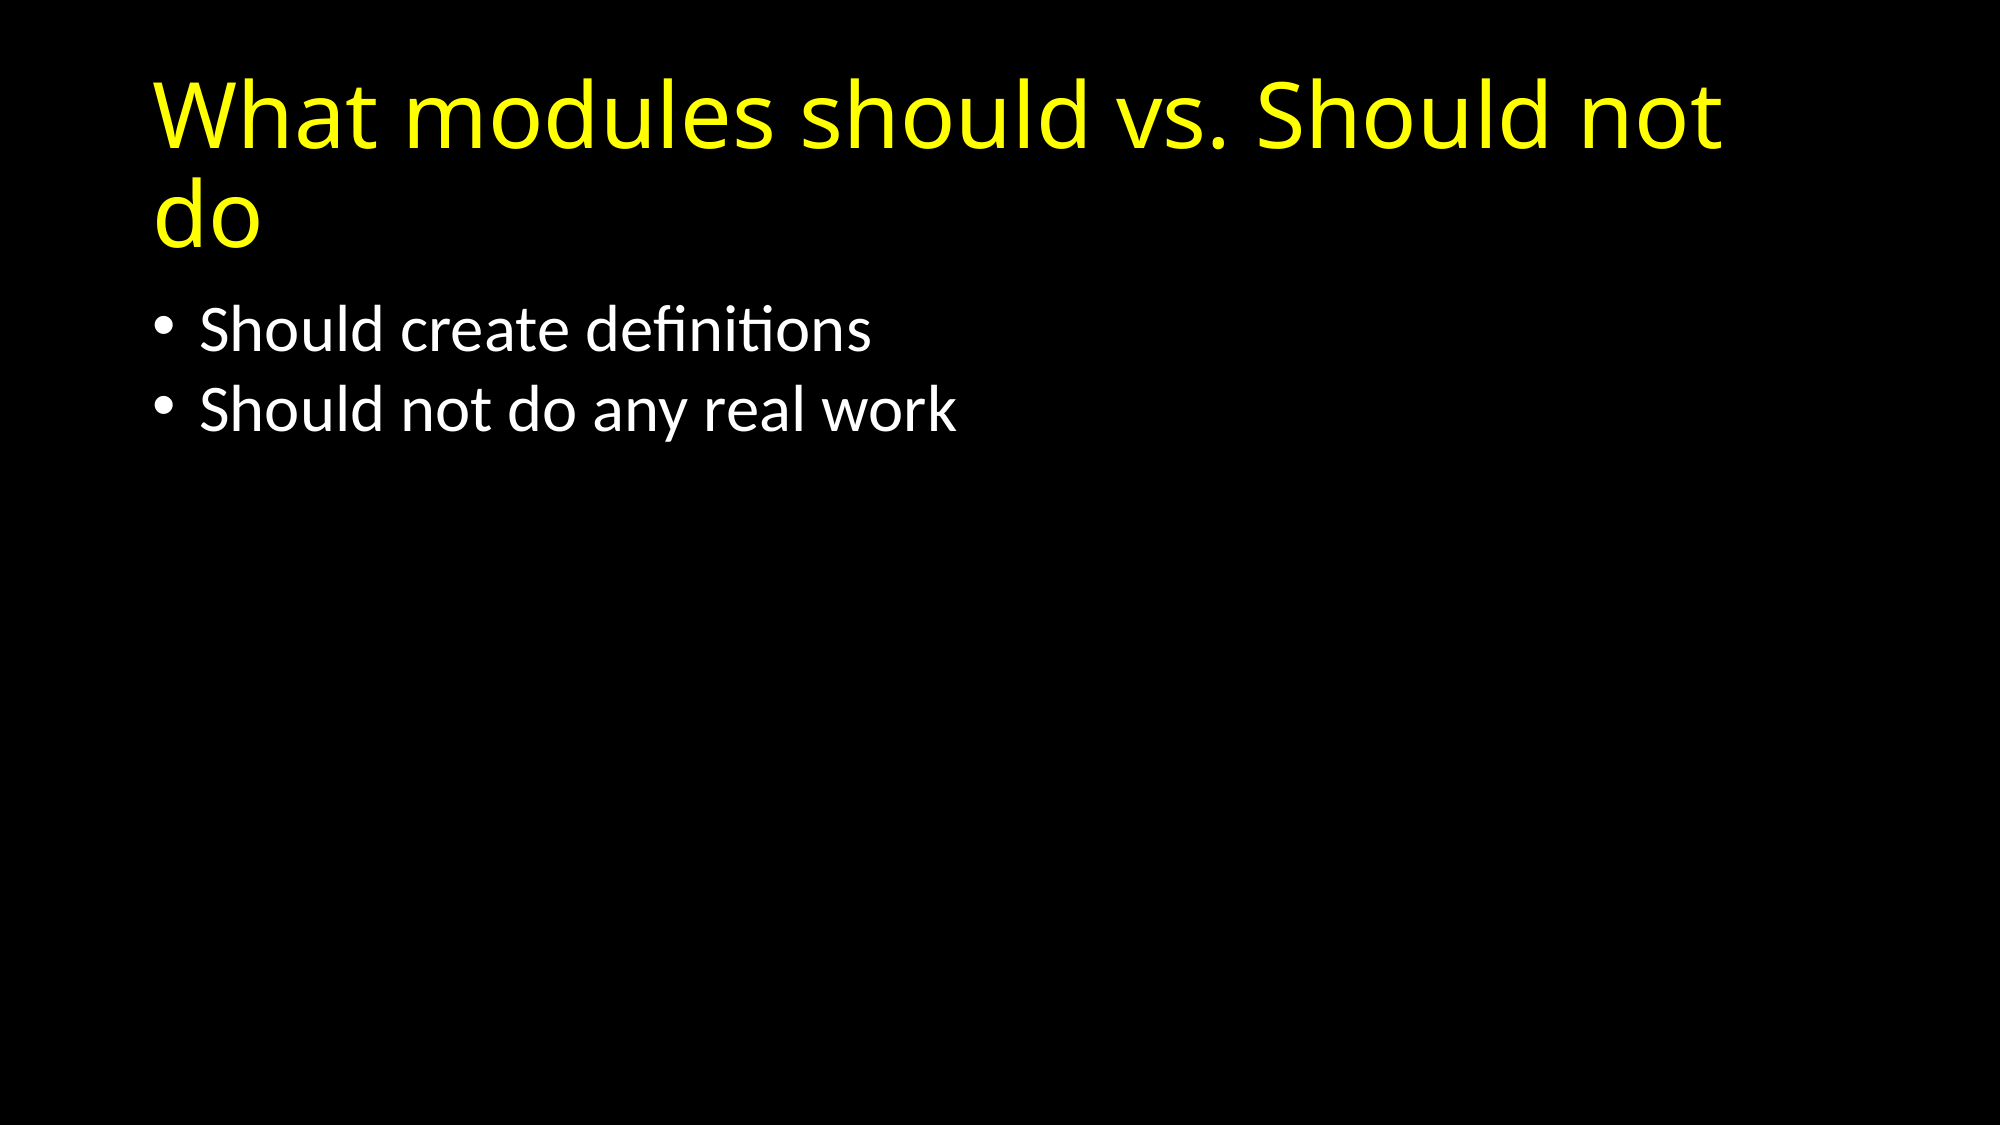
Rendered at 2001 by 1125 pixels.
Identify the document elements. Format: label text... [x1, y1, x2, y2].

title What modules should vs. Should not do [137, 59, 1863, 278]
text_box Should create definitions Should not do any real work [137, 277, 1754, 452]
